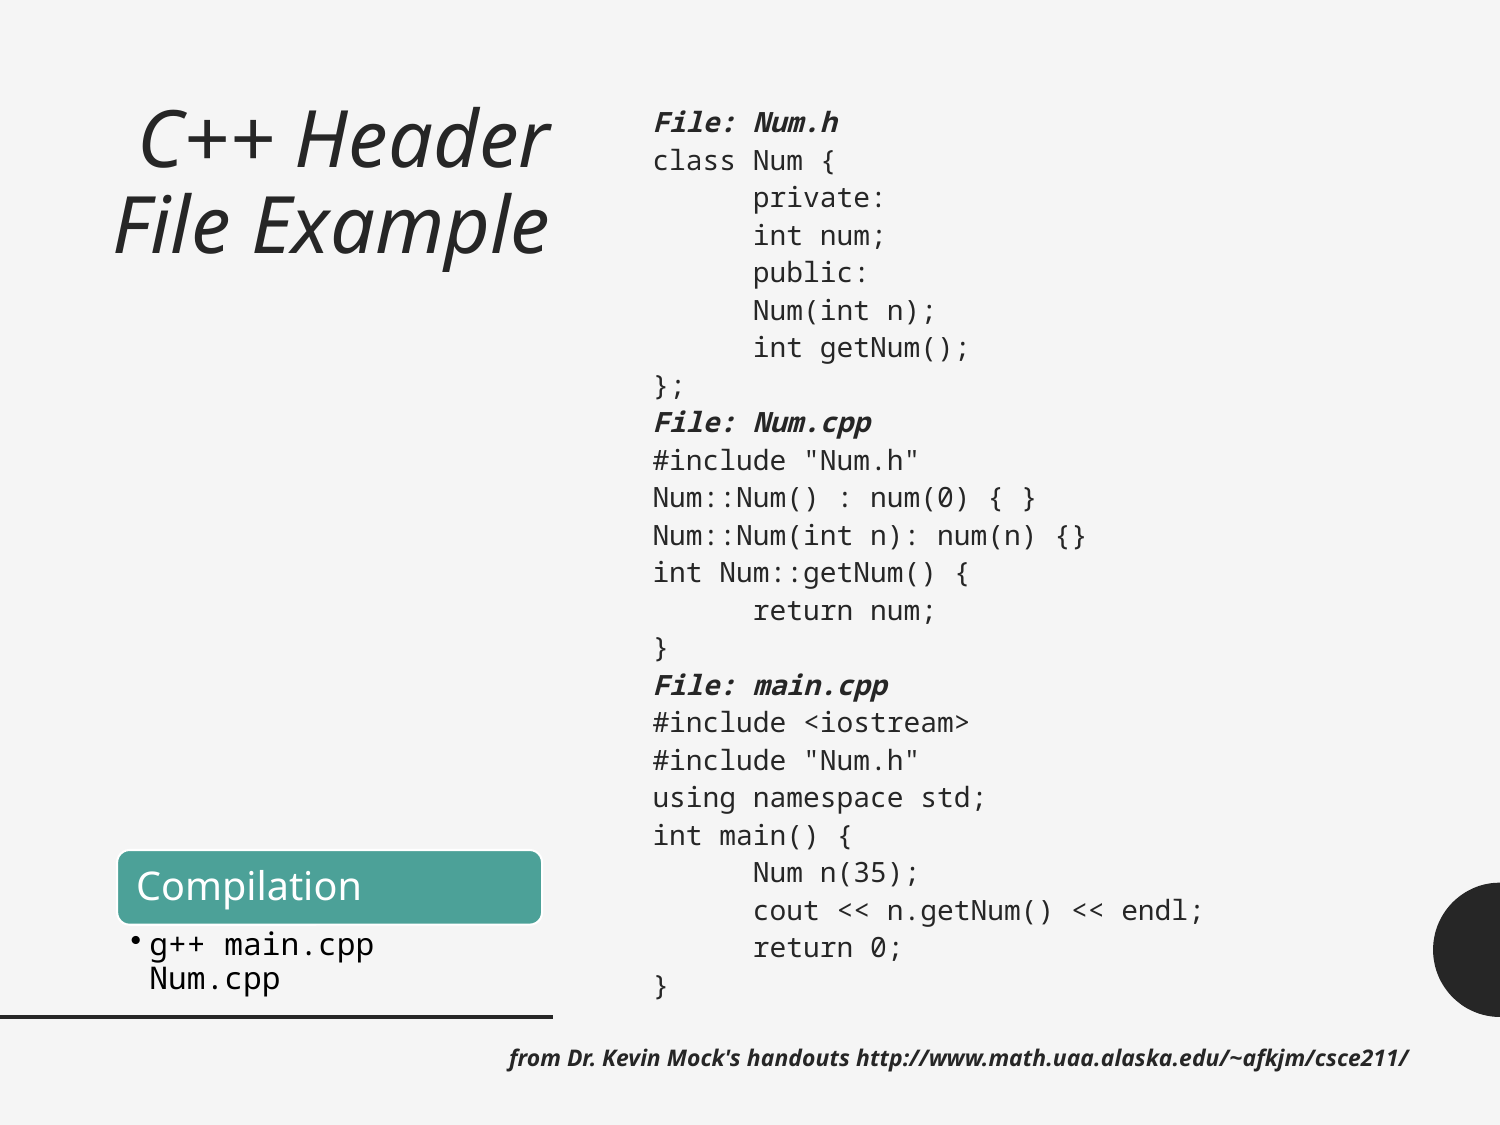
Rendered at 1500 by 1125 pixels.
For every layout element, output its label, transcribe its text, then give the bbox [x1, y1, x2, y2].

footer from Dr. Kevin Mock's handouts http://www.math.uaa.alaska.edu/~afkjm/csce211/ [93, 1035, 1425, 1096]
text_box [117, 837, 543, 989]
title C++ Header File Example [93, 91, 566, 400]
list File: Num.h class Num { private: int num; public: Num(int n); int getNum(); }; File: Num.cpp #include "Num.h" Num::Num() : num(0) { } Num::Num(int n): num(n) {} int Num::getNum() { return num; } File: main.cpp #include <iostream> #include "Num.h" using namespace std; int main() { Num n(35); cout << n.getNum() << endl; return 0; } [637, 93, 1407, 1022]
